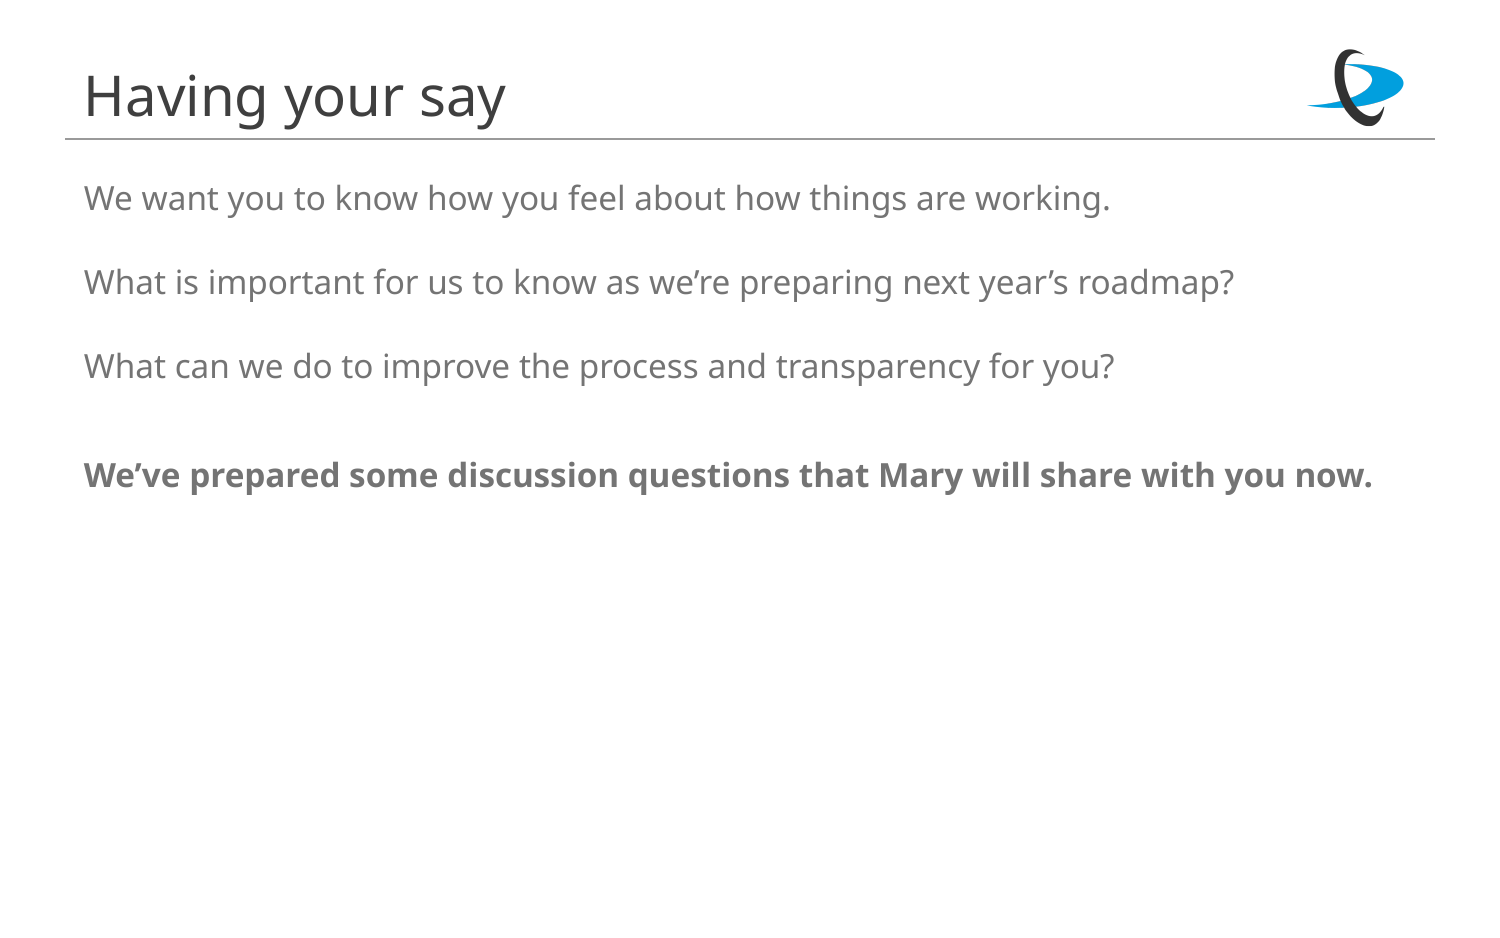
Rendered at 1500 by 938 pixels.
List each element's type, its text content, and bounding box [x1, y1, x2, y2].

list We want you to know how you feel about how things are working. What is important for us to know as we’re preparing next year’s roadmap? What can we do to improve the process and transparency for you? We’ve prepared some discussion questions that Mary will share with you now. [73, 166, 1431, 876]
title Having your say [74, 36, 1431, 138]
